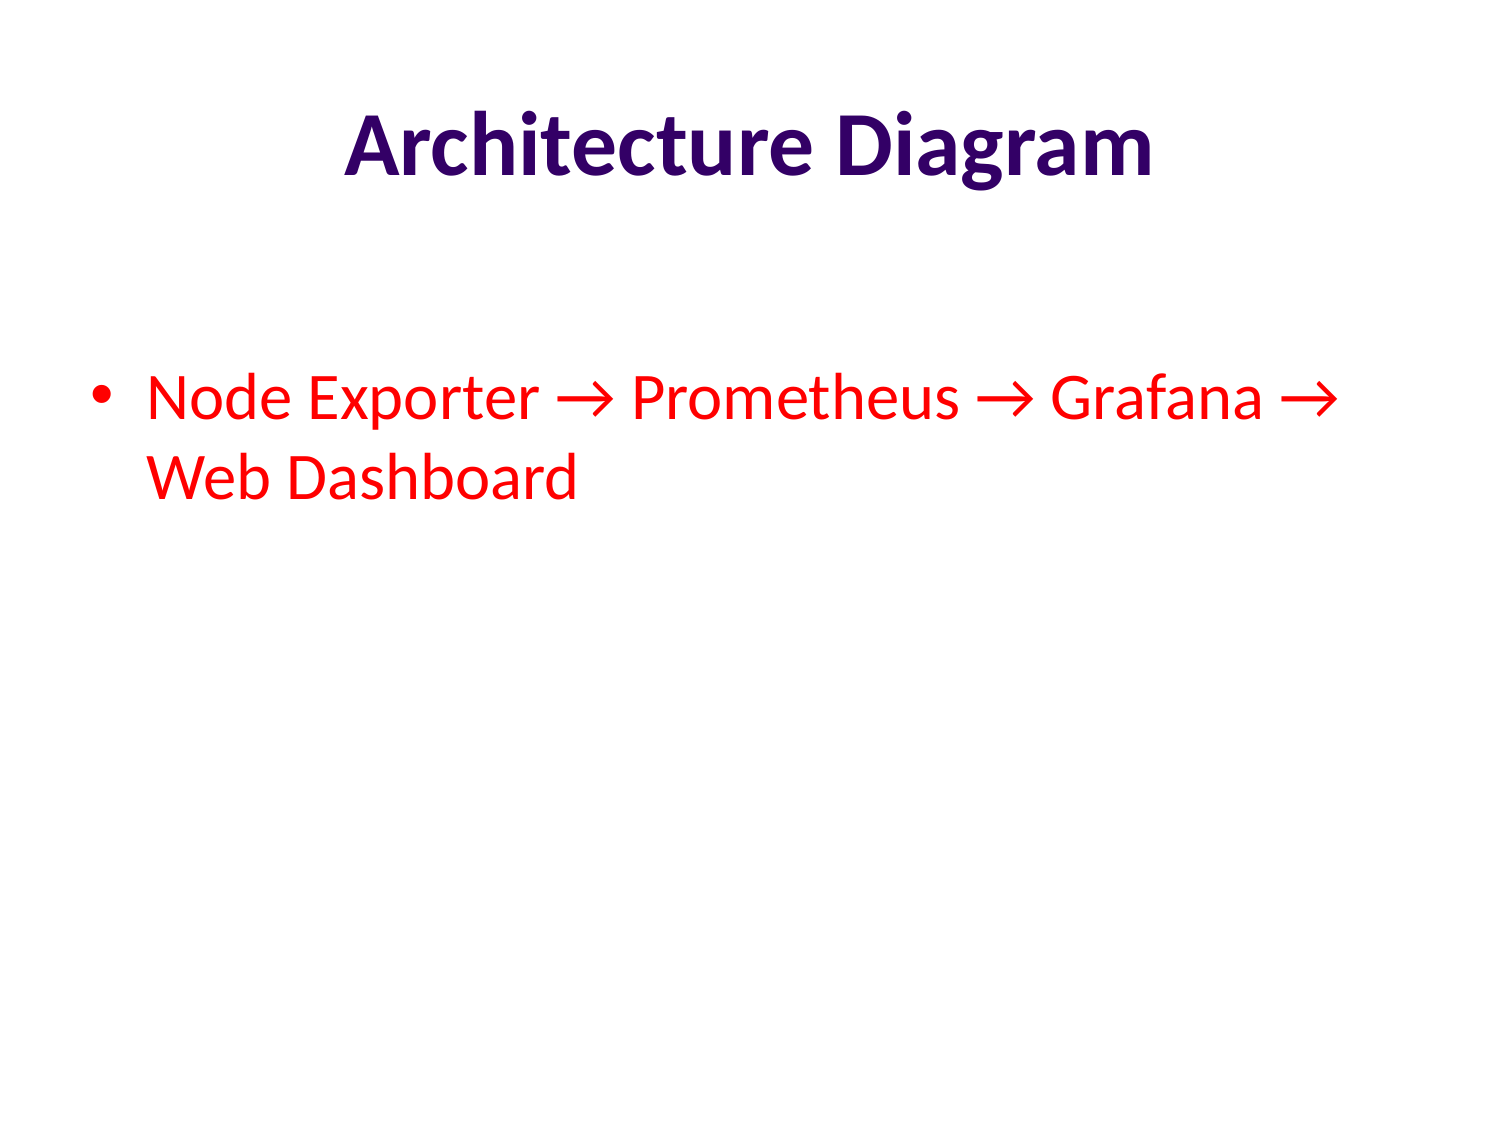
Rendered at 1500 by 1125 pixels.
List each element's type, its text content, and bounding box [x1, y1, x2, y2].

list Node Exporter → Prometheus → Grafana → Web Dashboard [75, 345, 1425, 1005]
title Architecture Diagram [75, 45, 1425, 233]
